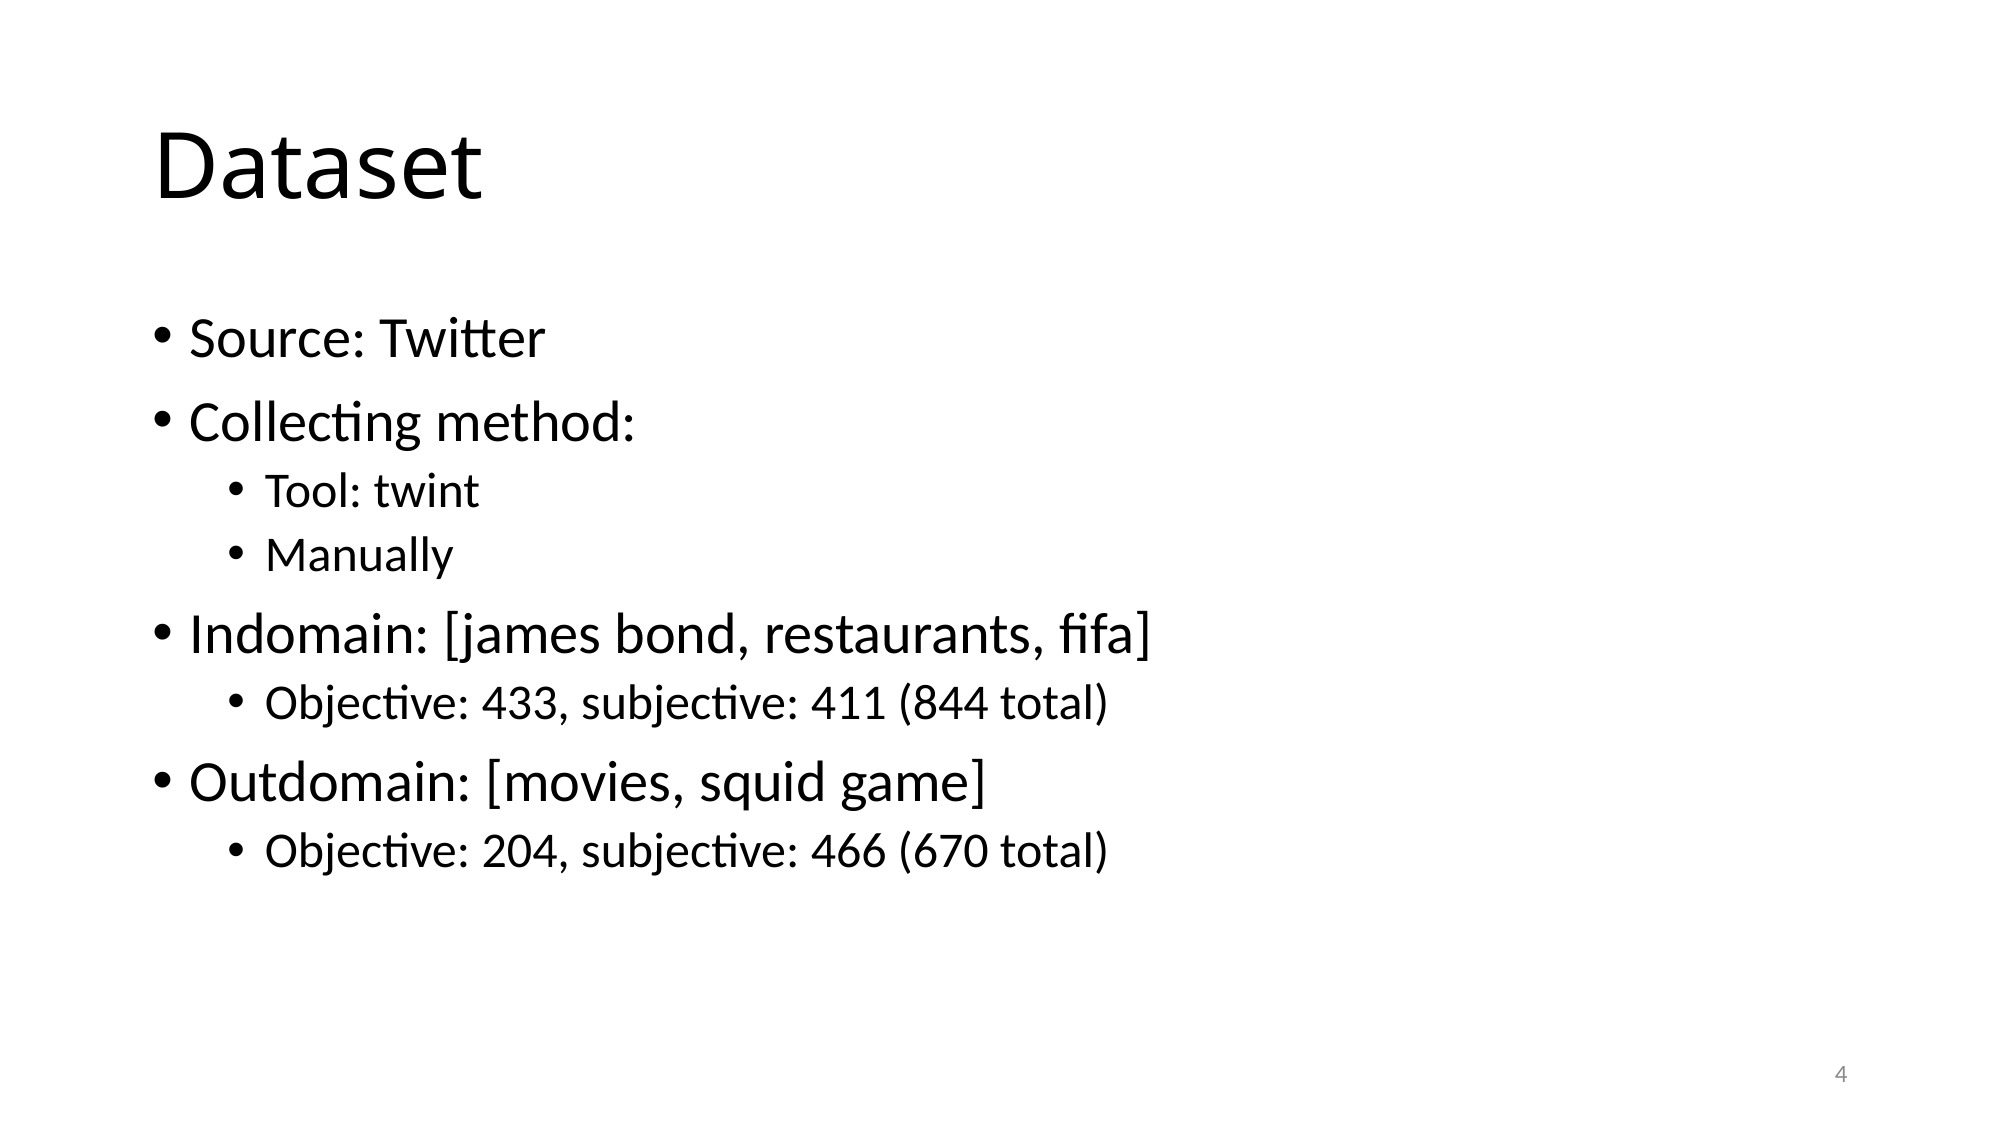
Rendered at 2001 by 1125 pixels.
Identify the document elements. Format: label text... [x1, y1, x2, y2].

list Source: Twitter Collecting method: Tool: twint Manually Indomain: [james bond, restaurants, fifa] Objective: 433, subjective: 411 (844 total) Outdomain: [movies, squid game] Objective: 204, subjective: 466 (670 total) [137, 299, 1863, 1014]
slide_number 4 [1412, 1042, 1863, 1103]
title Dataset [137, 59, 1863, 278]
